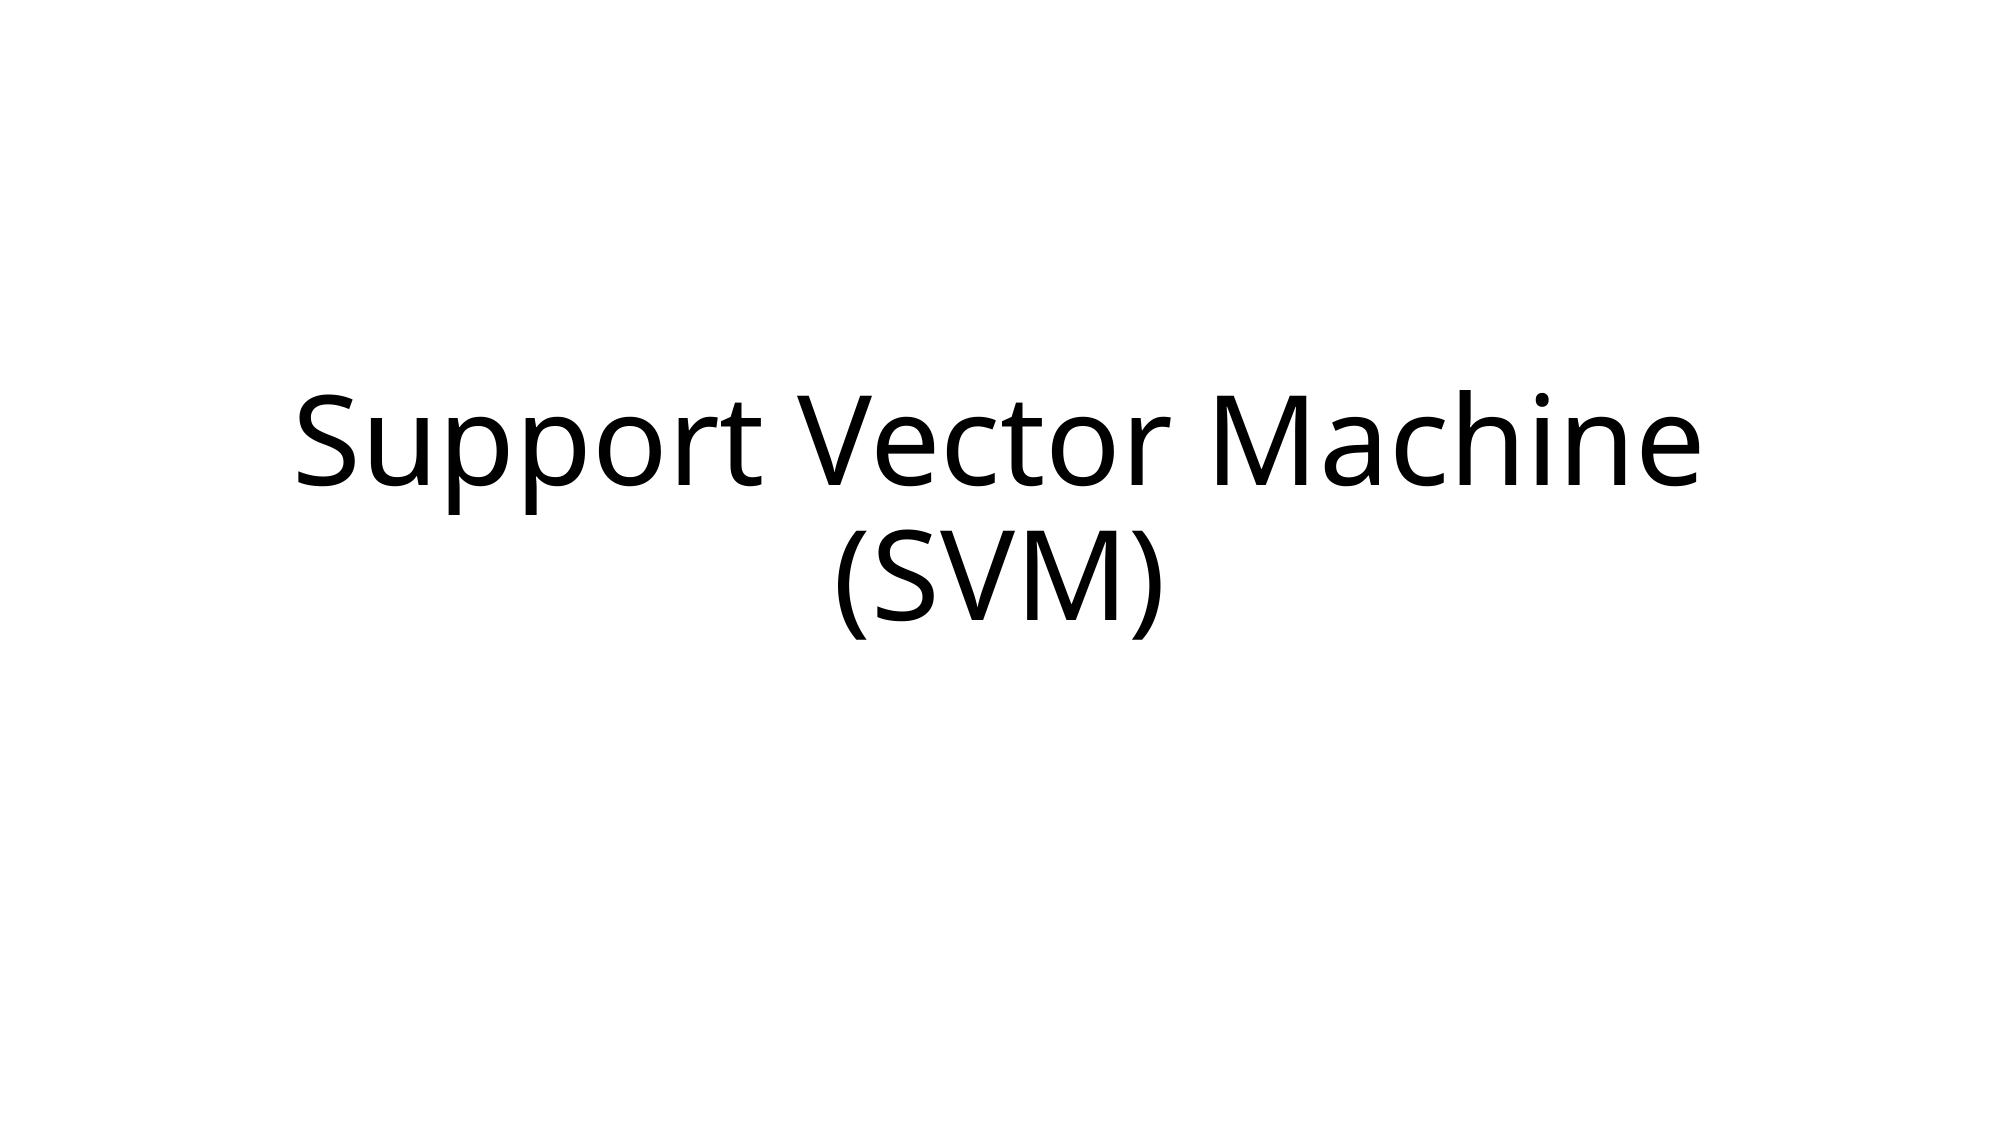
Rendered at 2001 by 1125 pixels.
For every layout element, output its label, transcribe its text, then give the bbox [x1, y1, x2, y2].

title Support Vector Machine (SVM) [249, 263, 1750, 656]
